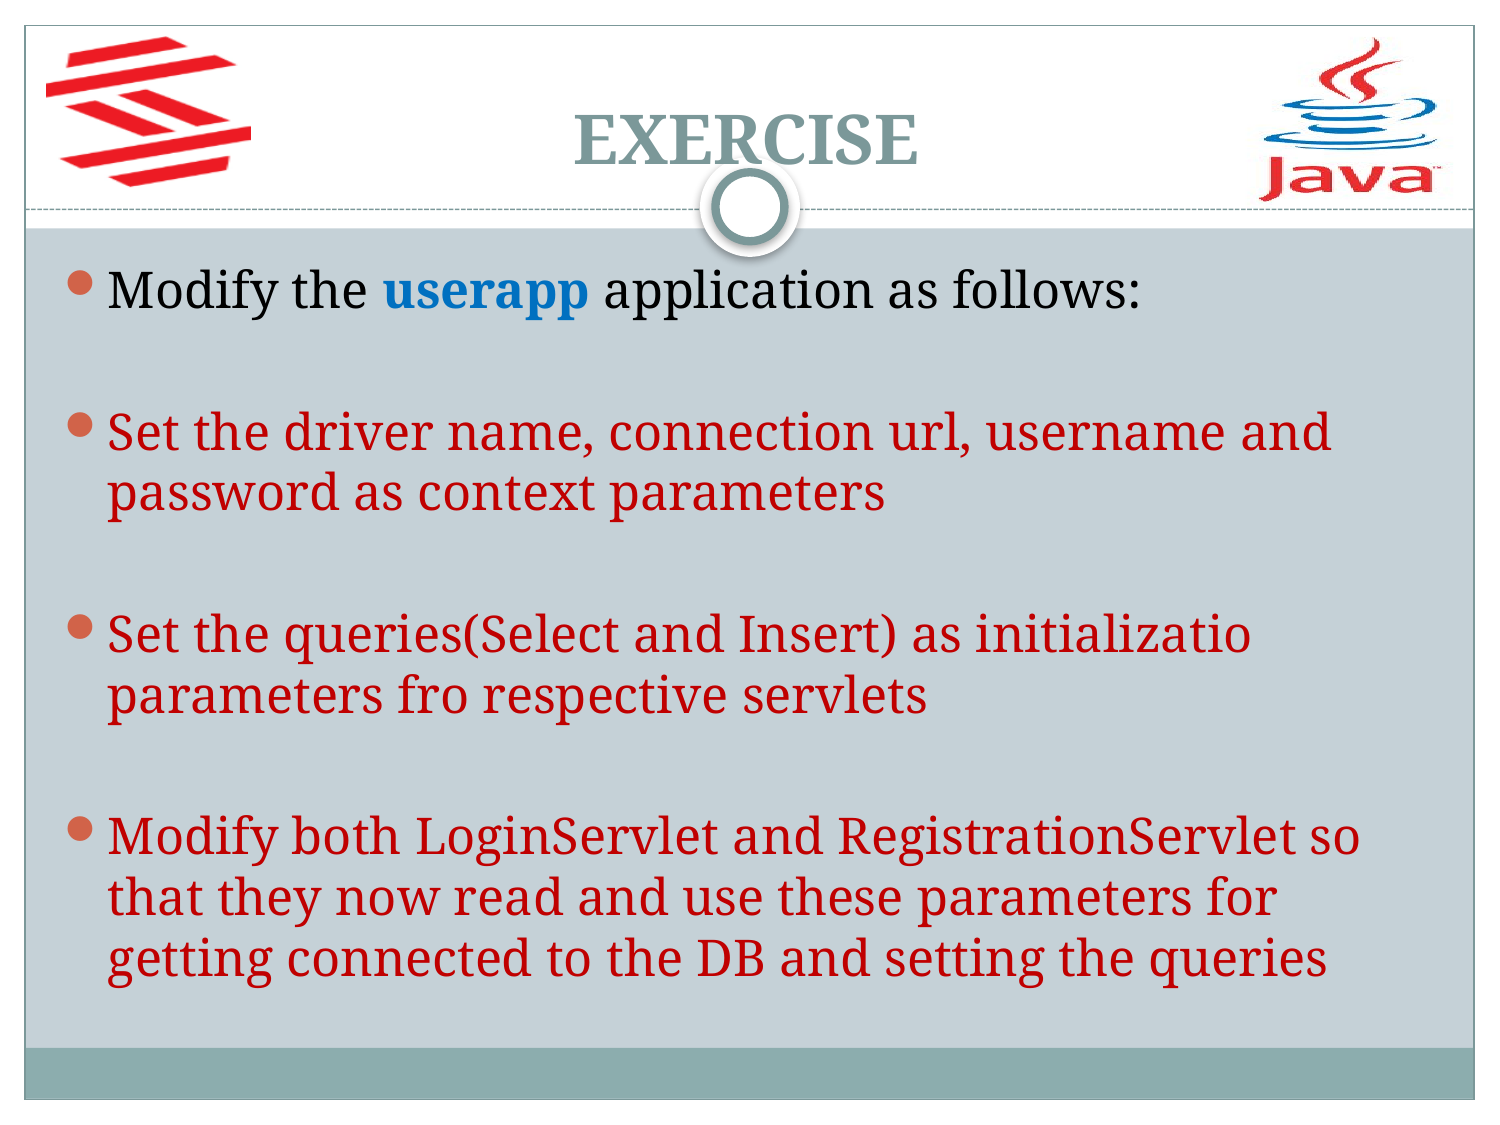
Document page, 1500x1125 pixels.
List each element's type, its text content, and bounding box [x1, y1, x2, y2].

picture [46, 34, 252, 195]
picture [1218, 30, 1471, 209]
title EXERCISE [46, 23, 1447, 186]
list Modify the userapp application as follows: Set the driver name, connection url, username and password as context parameters Set the queries(Select and Insert) as initializatio parameters fro respective servlets Modify both LoginServlet and RegistrationServlet so that they now read and use these parameters for getting connected to the DB and setting the queries [49, 250, 1445, 1001]
